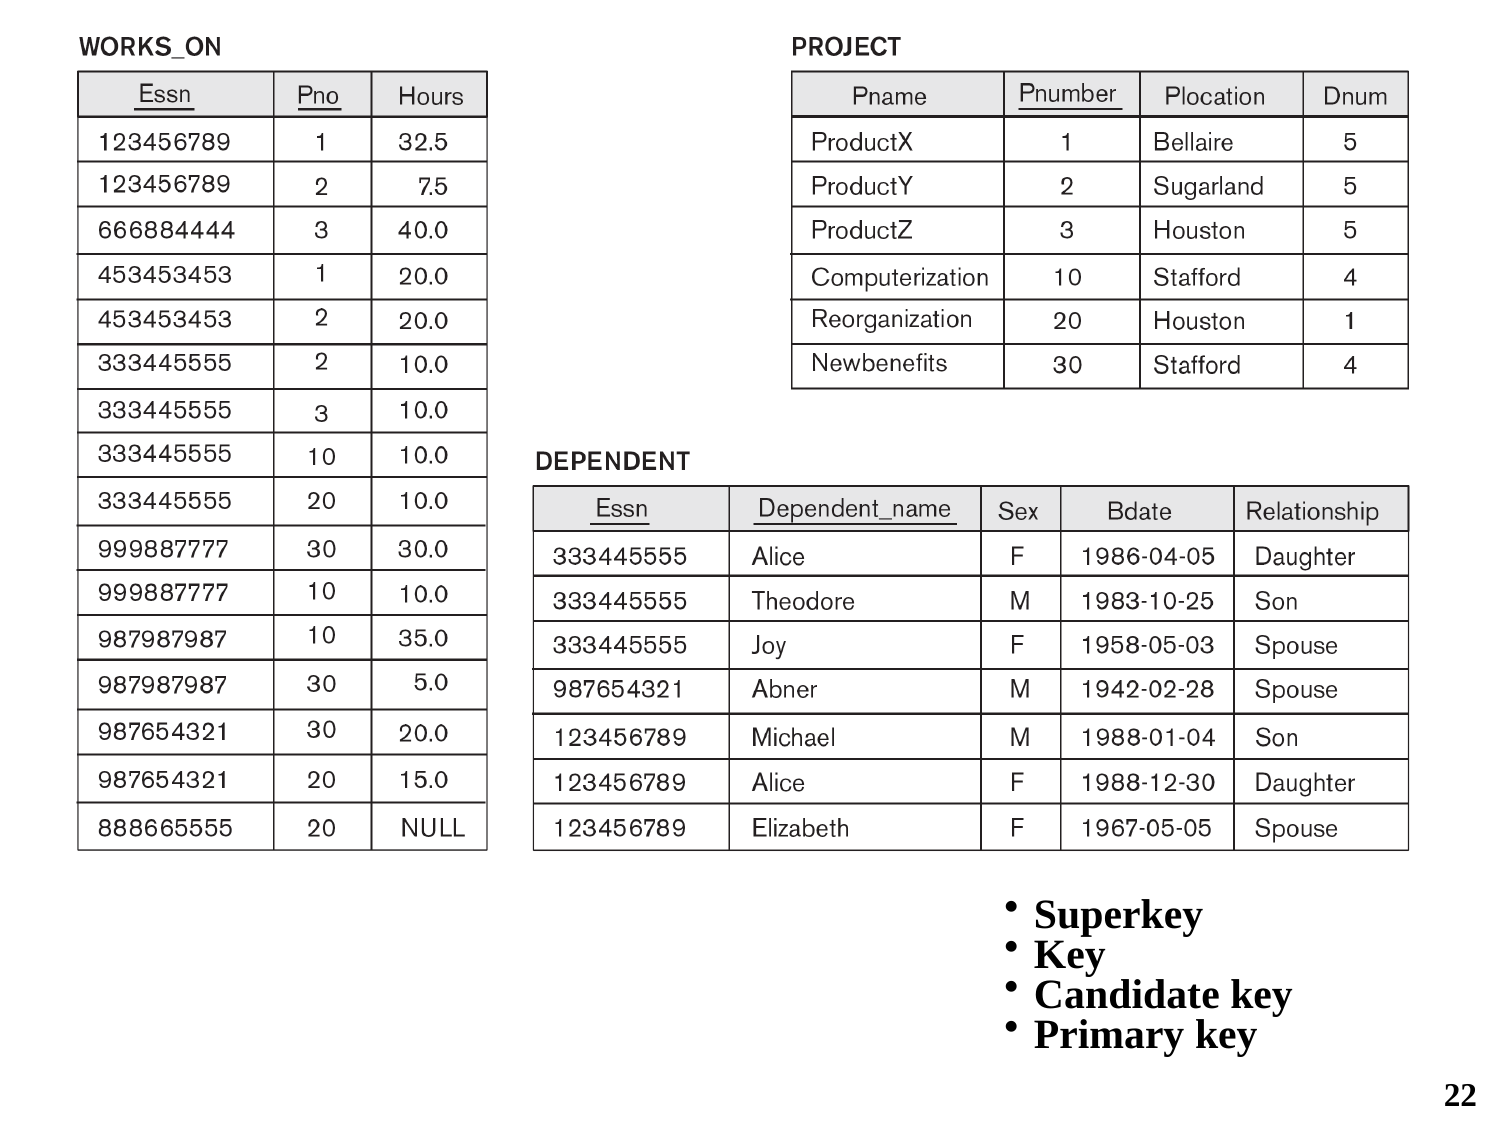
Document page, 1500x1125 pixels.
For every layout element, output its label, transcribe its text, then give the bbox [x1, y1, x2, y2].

picture [30, 31, 1457, 863]
text_box Superkey Key Candidate key Primary key [989, 889, 1325, 1064]
slide_number 22 [1179, 1061, 1493, 1125]
